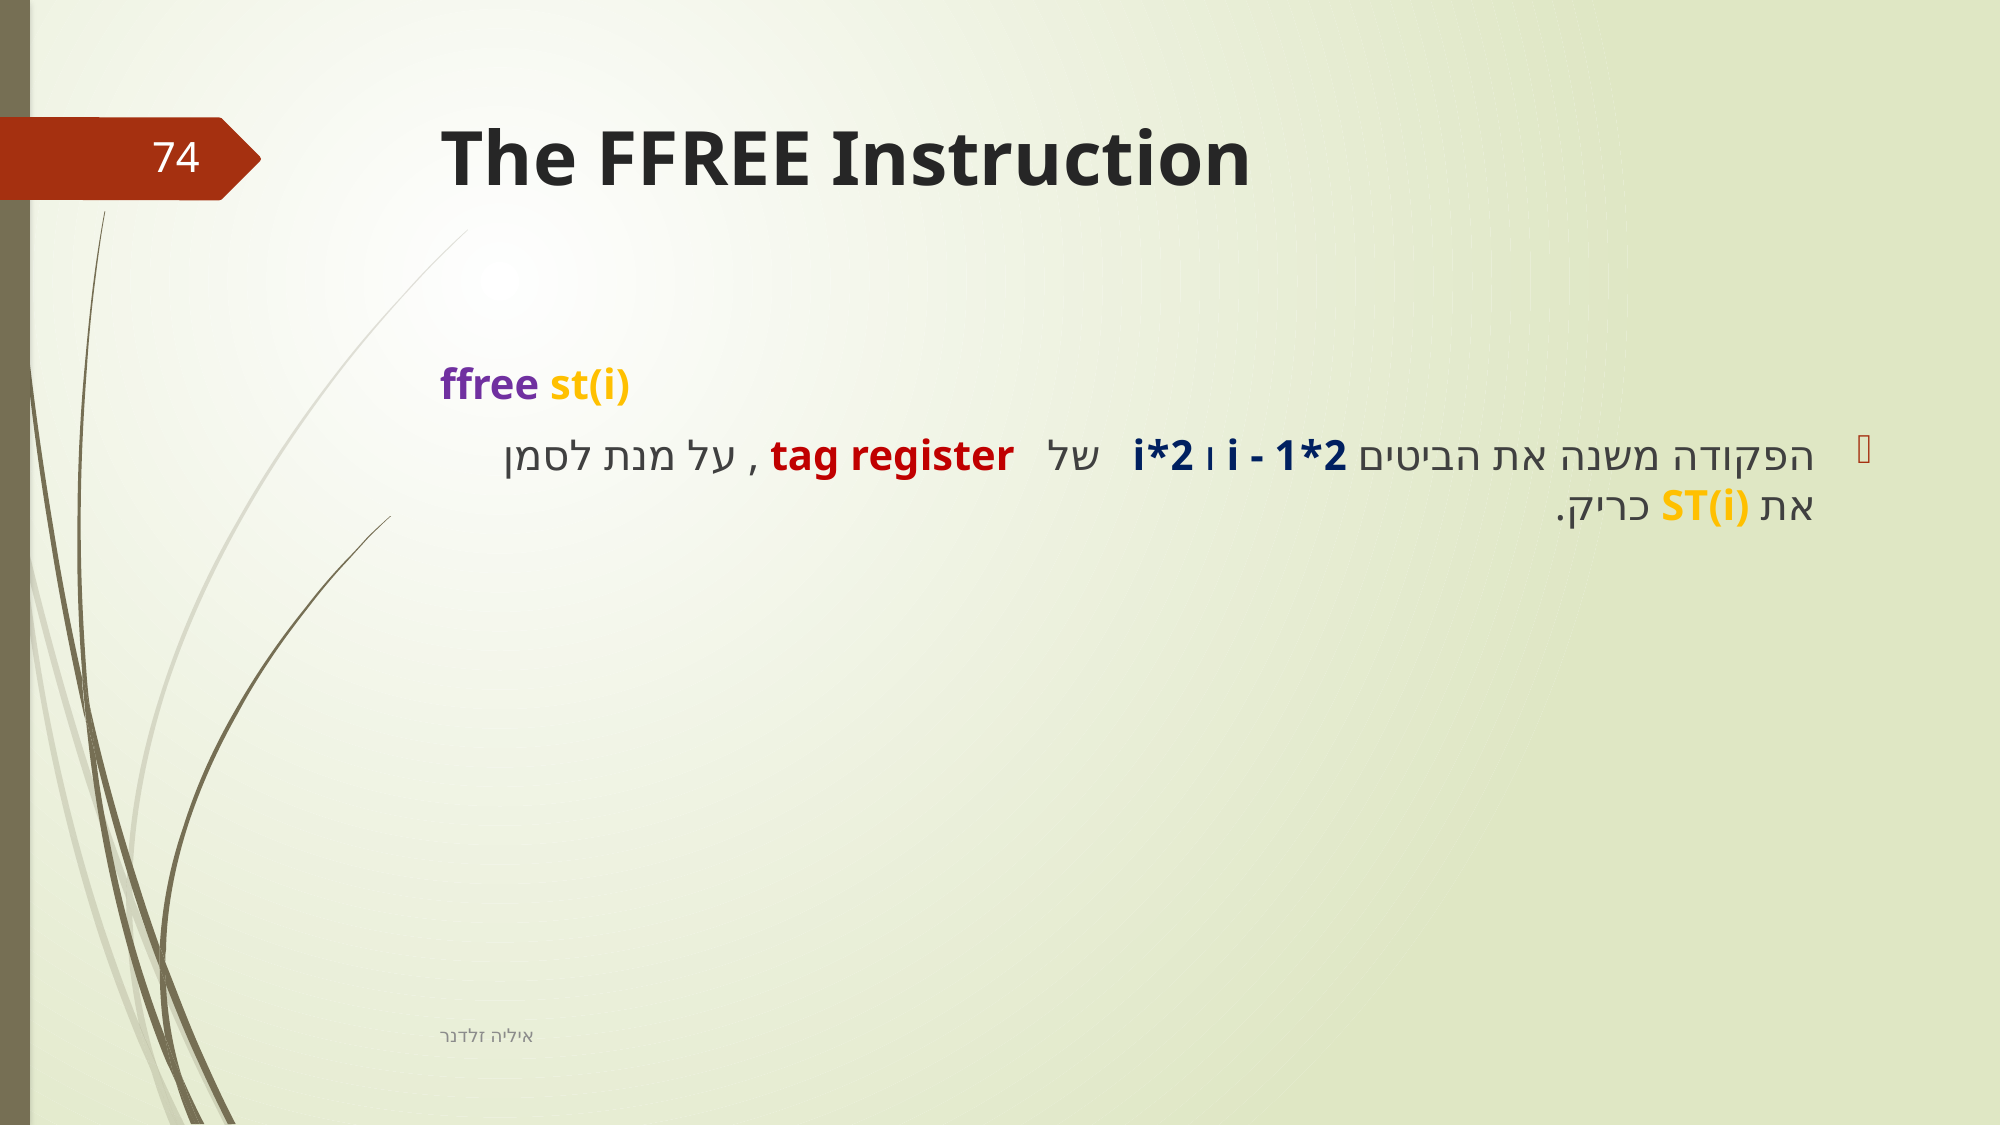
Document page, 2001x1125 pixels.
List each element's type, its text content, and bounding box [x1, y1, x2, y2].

slide_number 74 [87, 129, 216, 190]
title The FFREE Instruction [425, 102, 1888, 313]
list ffree st(i) הפקודה משנה את הביטים 2*i - 1 ו 2*i של tag register , על מנת לסמן את ST(i) כריק. [424, 350, 1888, 970]
footer איליה זלדנר [424, 1006, 1675, 1067]
